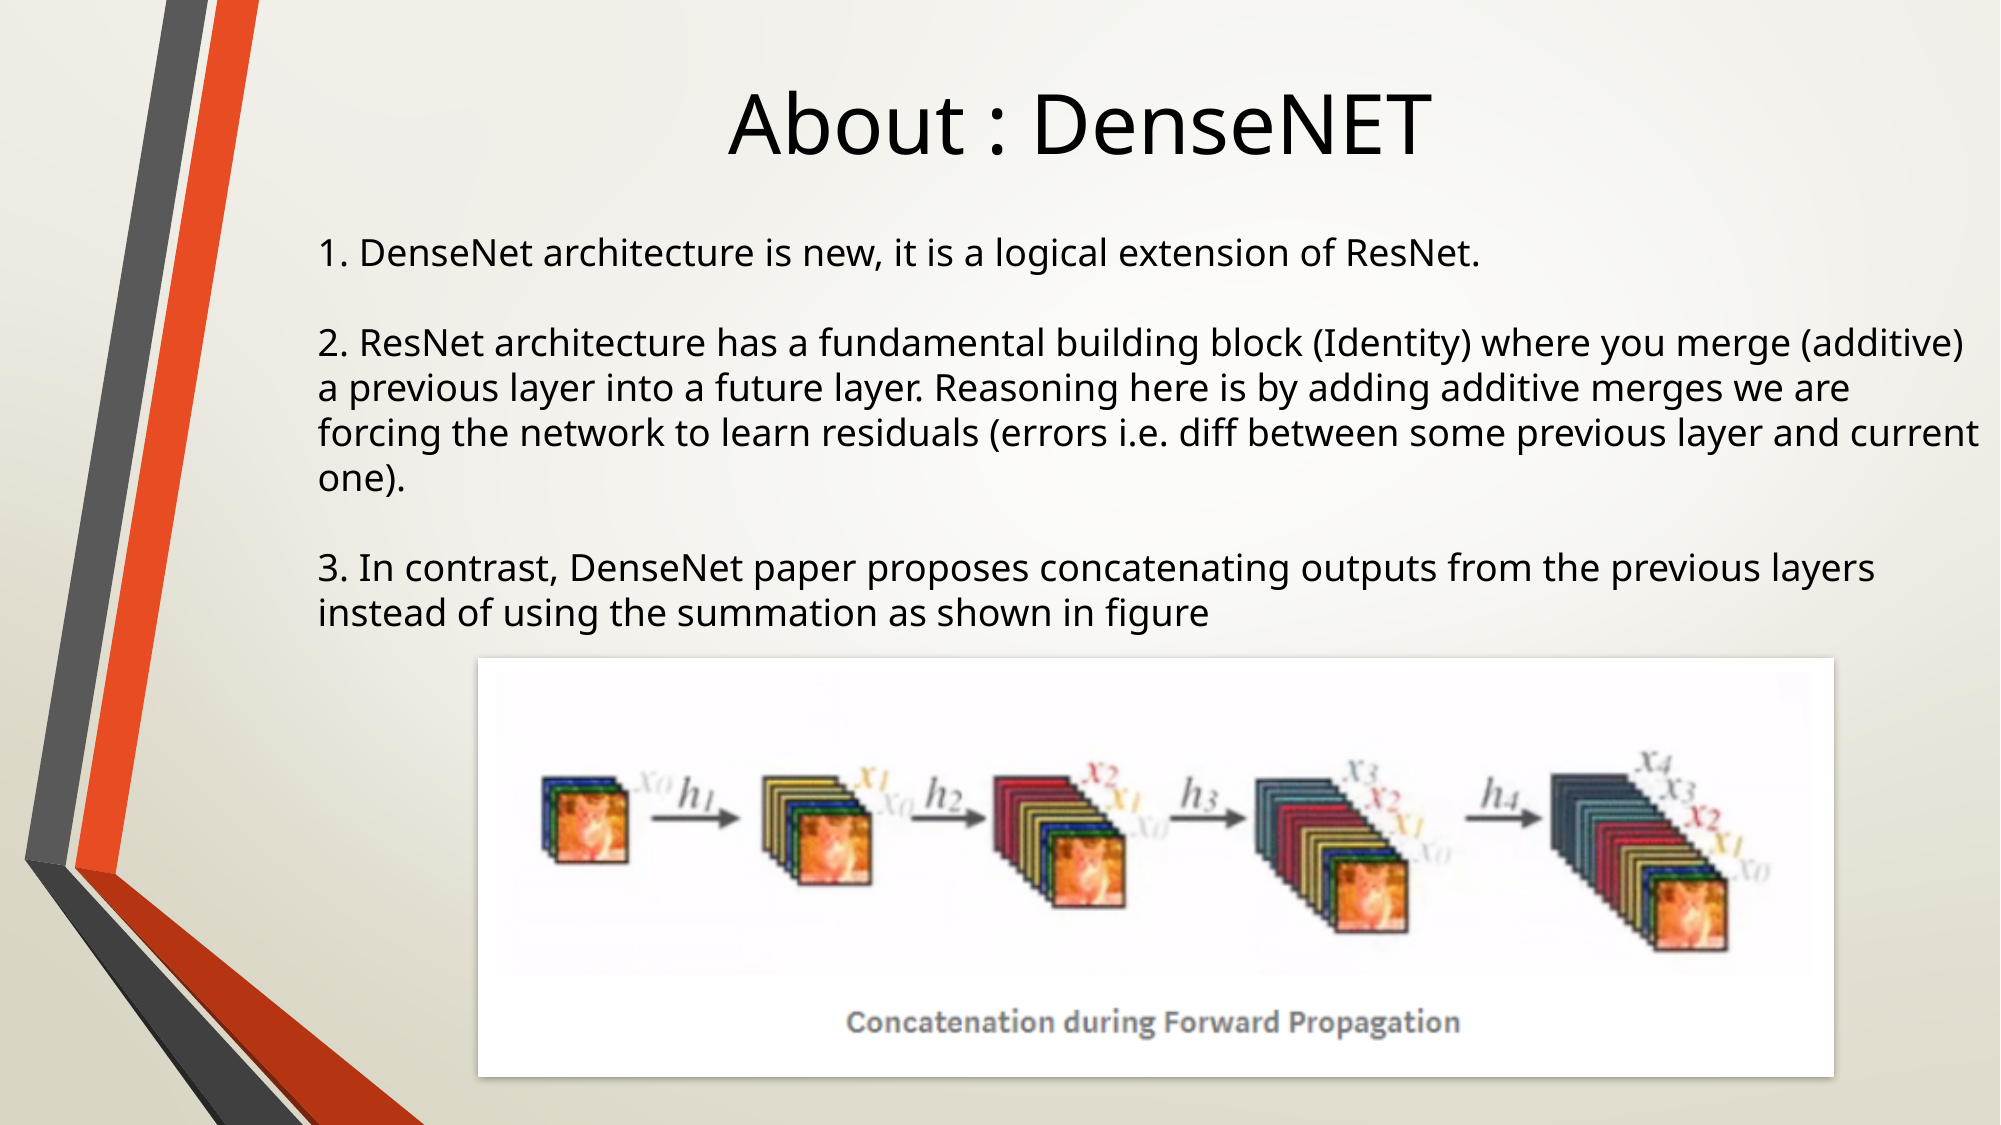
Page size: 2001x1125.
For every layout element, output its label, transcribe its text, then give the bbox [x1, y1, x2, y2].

text_box 1. DenseNet architecture is new, it is a logical extension of ResNet. 2. ResNet architecture has a fundamental building block (Identity) where you merge (additive) a previous layer into a future layer. Reasoning here is by adding additive merges we are forcing the network to learn residuals (errors i.e. diff between some previous layer and current one). 3. In contrast, DenseNet paper proposes concatenating outputs from the previous layers instead of using the summation as shown in figure [303, 221, 2000, 642]
text_box About : DenseNET [228, 63, 1934, 352]
picture [492, 672, 1821, 1063]
